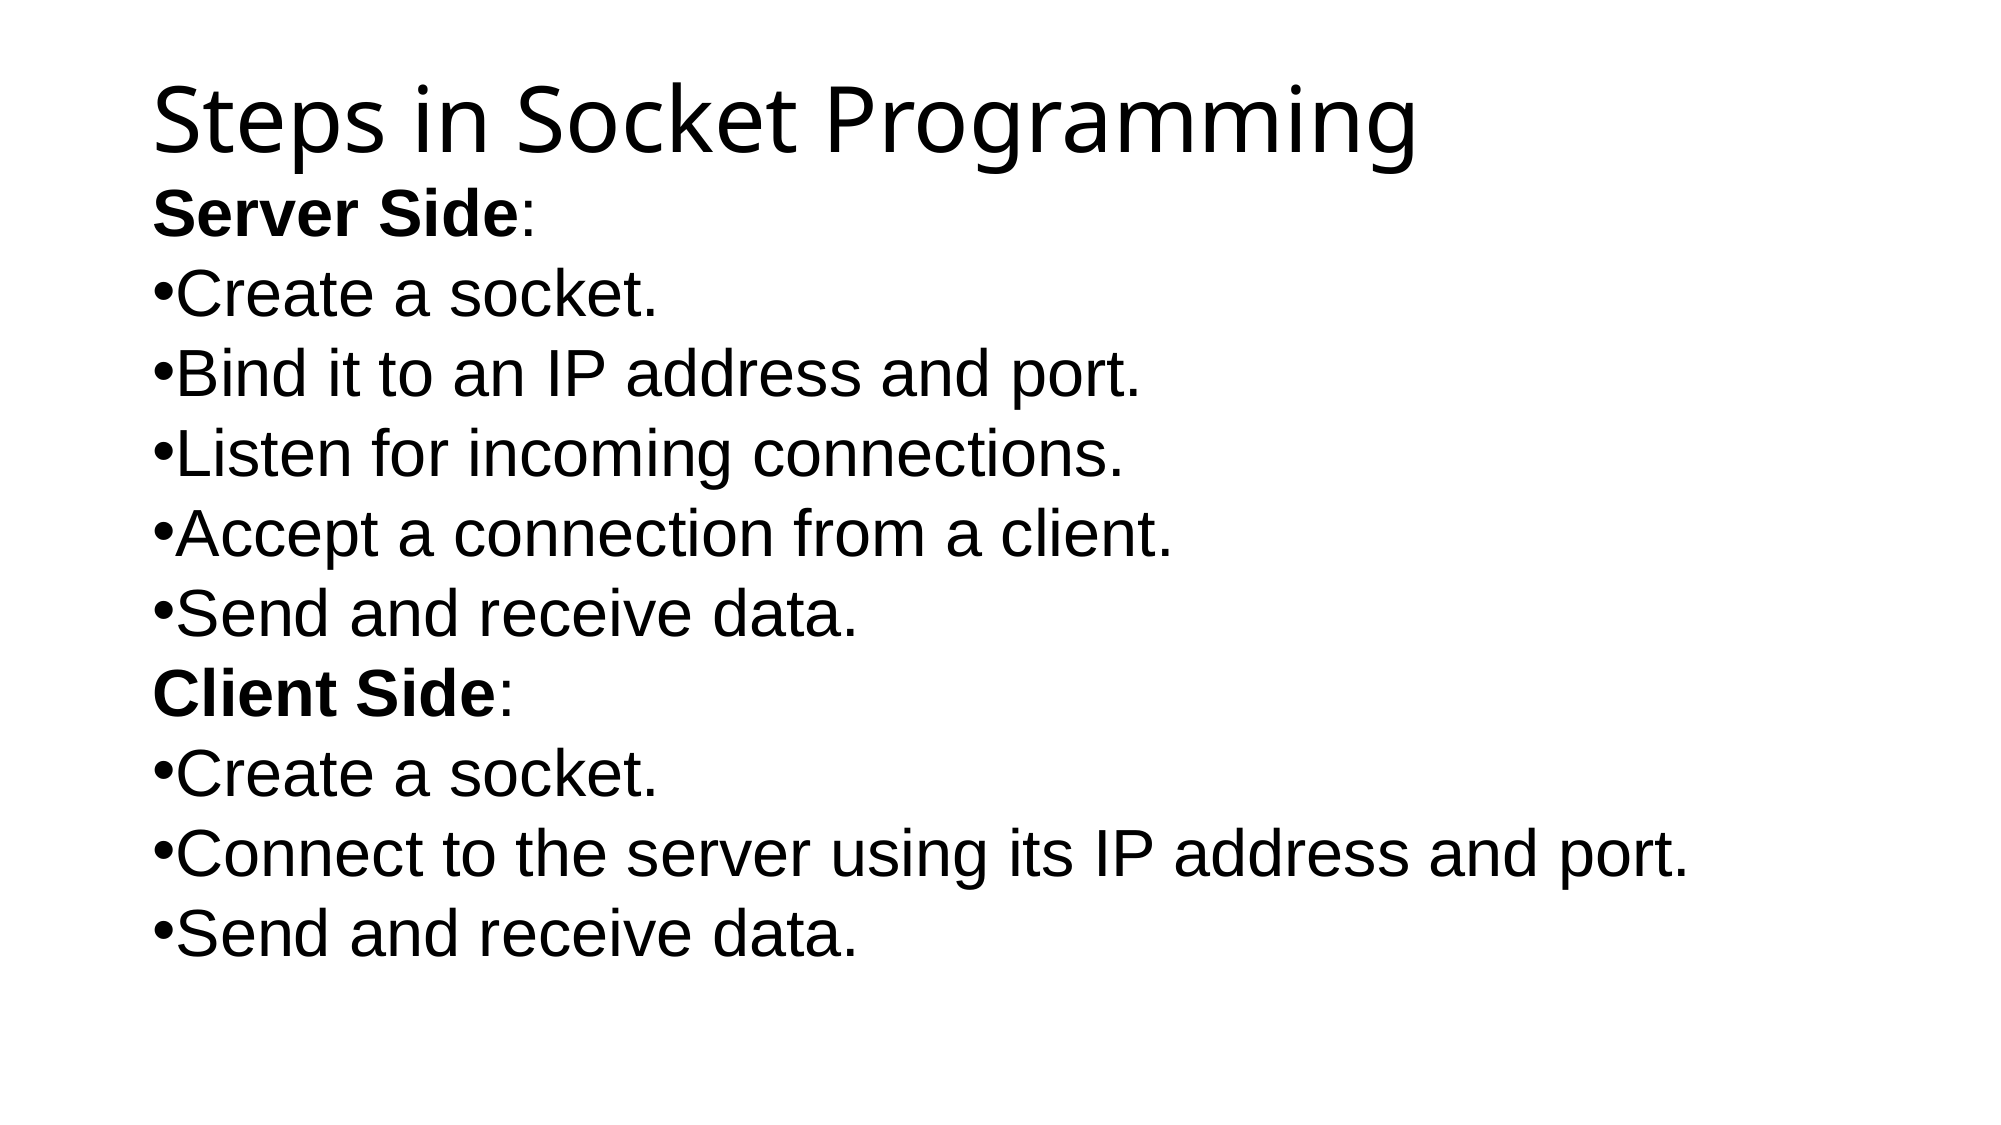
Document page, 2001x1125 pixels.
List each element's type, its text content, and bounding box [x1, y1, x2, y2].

title Steps in Socket Programming [137, 59, 1863, 187]
list Server Side: Create a socket. Bind it to an IP address and port. Listen for incoming connections. Accept a connection from a client. Send and receive data. Client Side: Create a socket. Connect to the server using its IP address and port. Send and receive data. [137, 162, 1722, 1023]
